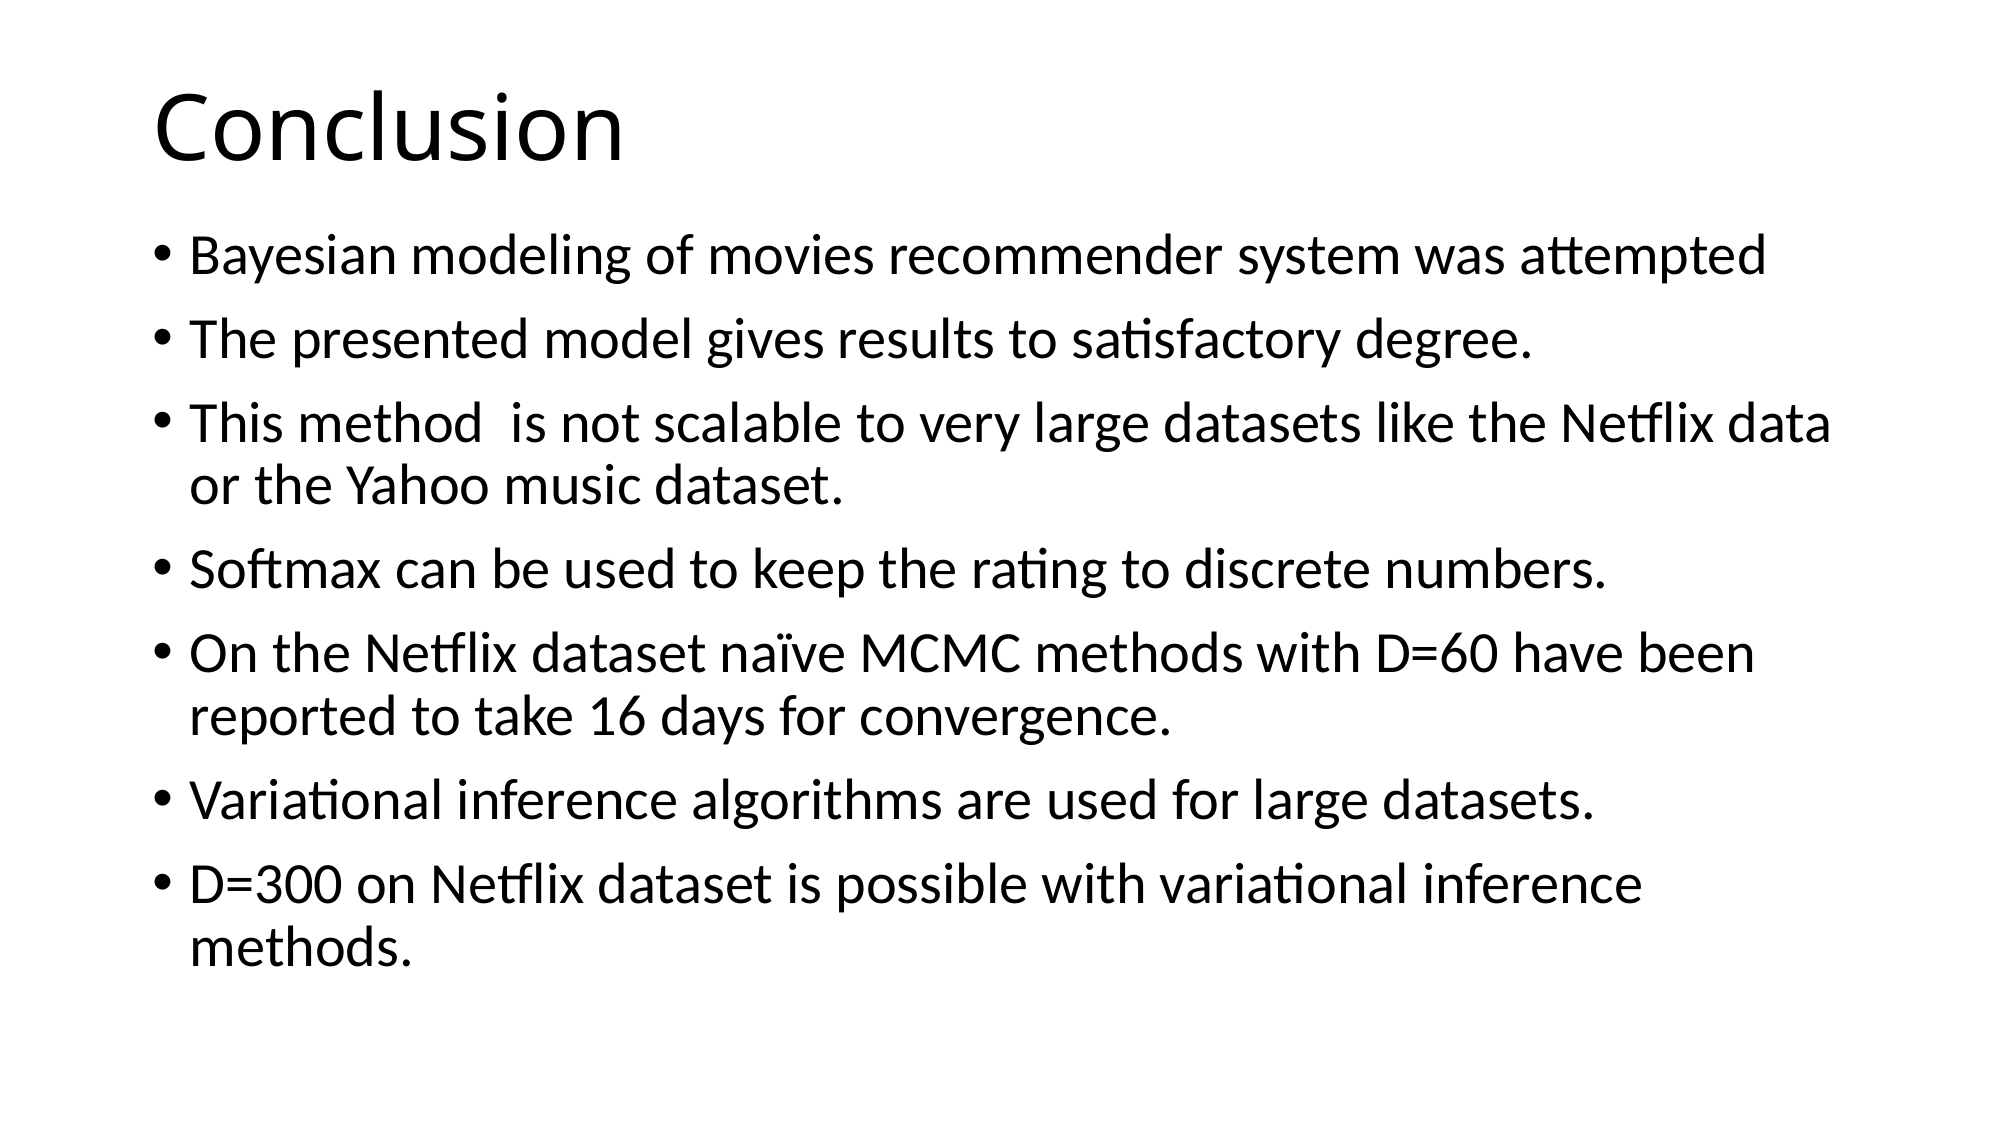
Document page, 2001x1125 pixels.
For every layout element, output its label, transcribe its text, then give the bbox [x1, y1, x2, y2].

list Bayesian modeling of movies recommender system was attempted The presented model gives results to satisfactory degree. This method is not scalable to very large datasets like the Netflix data or the Yahoo music dataset. Softmax can be used to keep the rating to discrete numbers. On the Netflix dataset naïve MCMC methods with D=60 have been reported to take 16 days for convergence. Variational inference algorithms are used for large datasets. D=300 on Netflix dataset is possible with variational inference methods. [137, 216, 1863, 1014]
title Conclusion [137, 59, 1863, 203]
